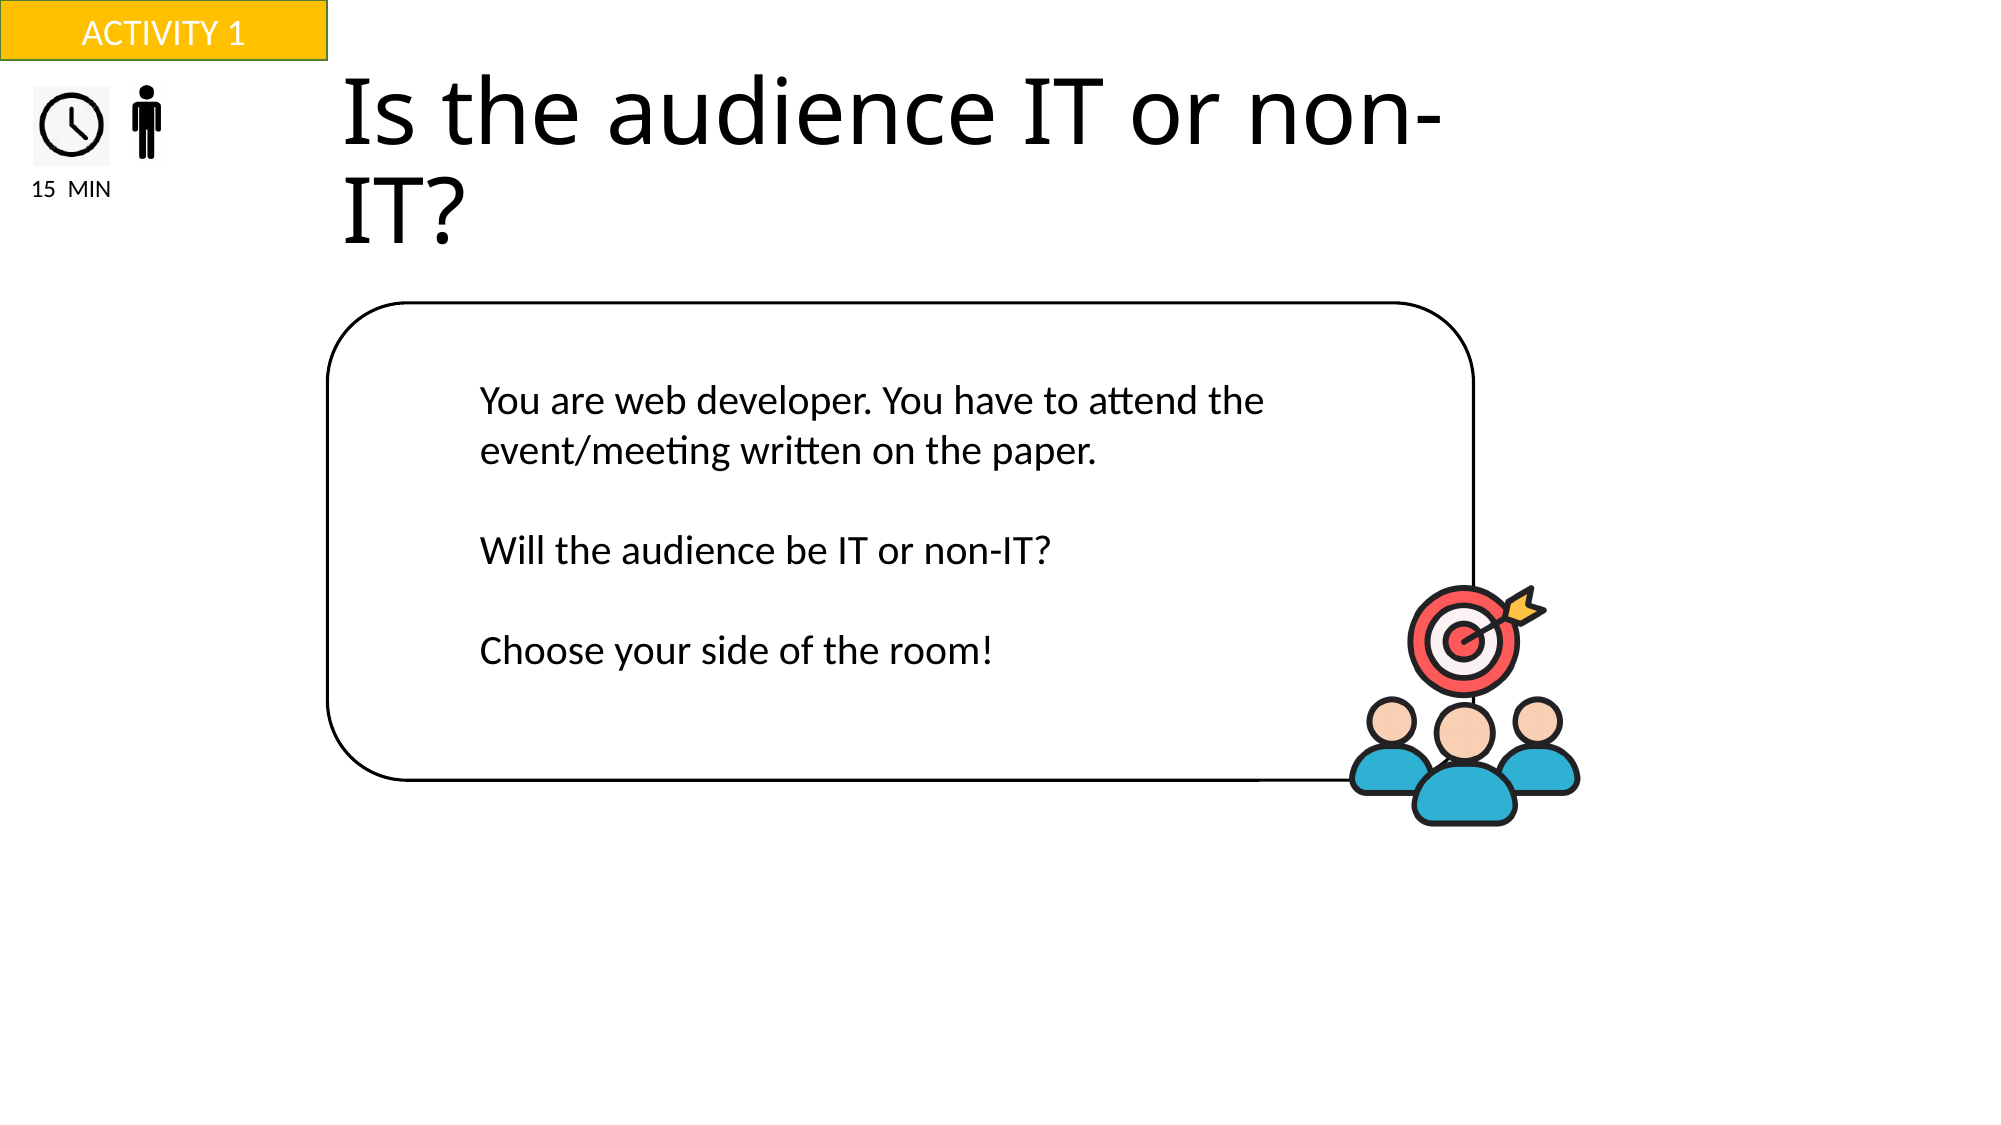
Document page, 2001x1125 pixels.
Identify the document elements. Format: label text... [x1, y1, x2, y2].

picture [126, 82, 168, 165]
picture [1339, 580, 1590, 831]
text_box 15 MIN [15, 164, 128, 210]
picture [33, 86, 110, 166]
text_box ACTIVITY 1 [0, 0, 328, 60]
text_box [326, 301, 1475, 782]
title Is the audience IT or non-IT? [327, 55, 1522, 274]
